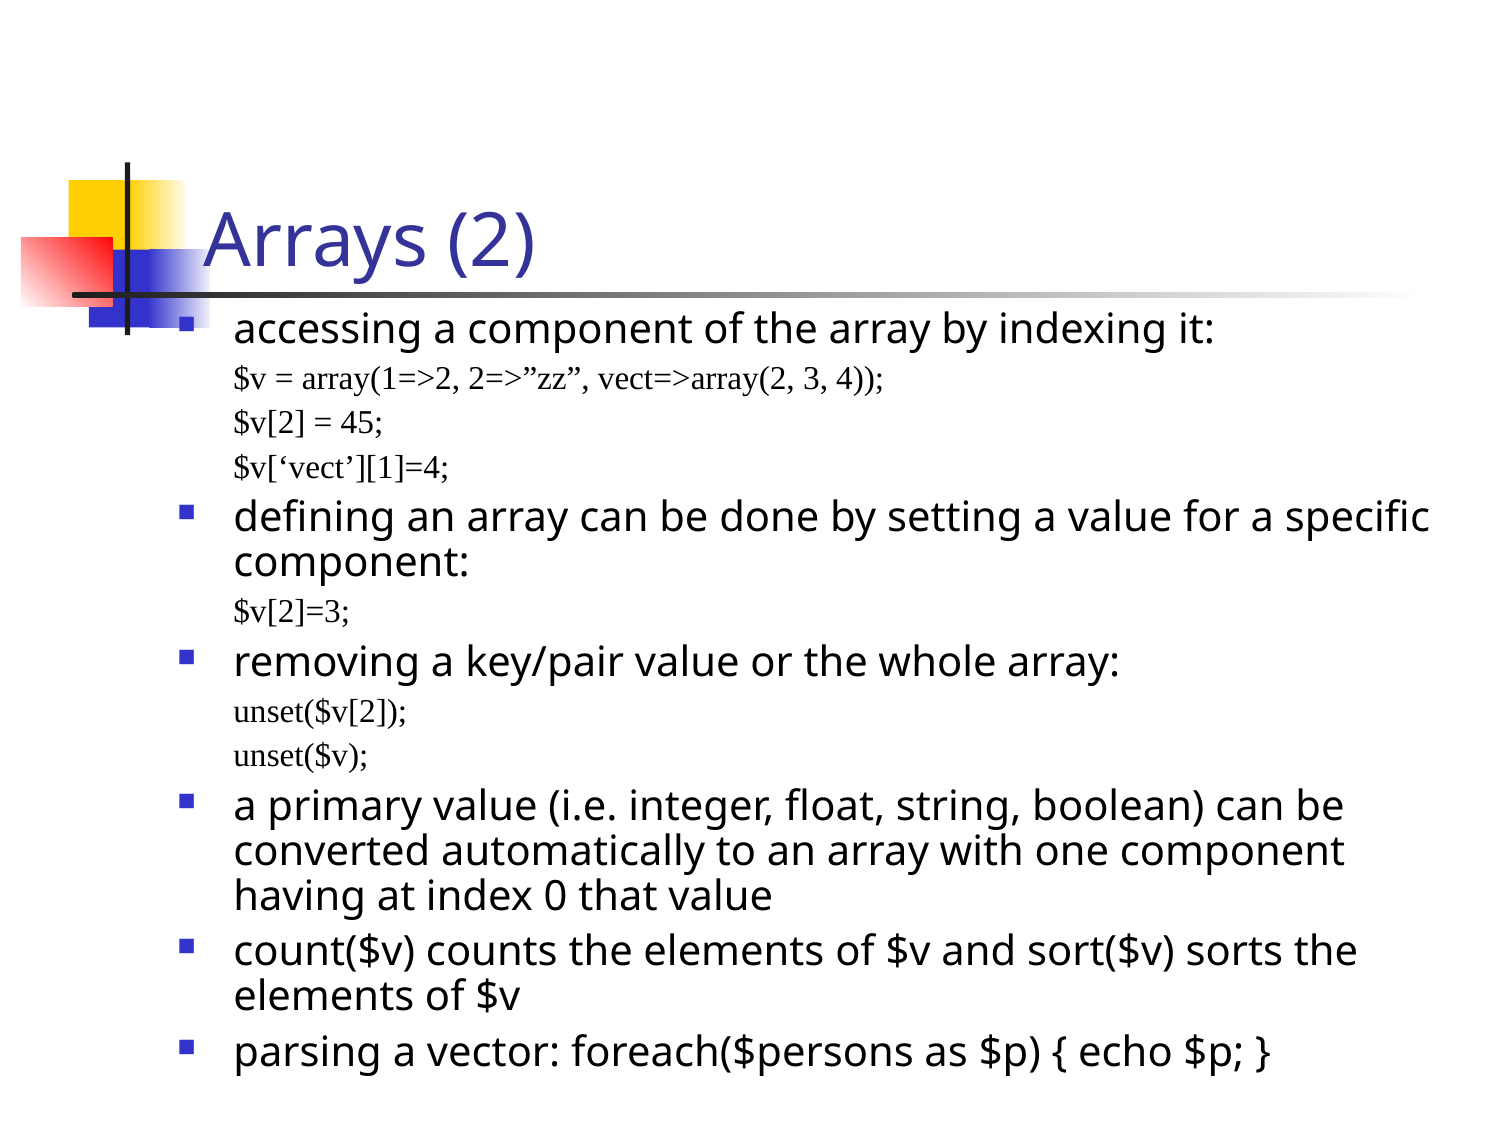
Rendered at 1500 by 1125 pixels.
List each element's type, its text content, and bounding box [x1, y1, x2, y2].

title Arrays (2) [188, 101, 1468, 289]
list accessing a component of the array by indexing it: $v = array(1=>2, 2=>”zz”, vect=>array(2, 3, 4)); $v[2] = 45; $v[‘vect’][1]=4; defining an array can be done by setting a value for a specific component: $v[2]=3; removing a key/pair value or the whole array: unset($v[2]); unset($v); a primary value (i.e. integer, float, string, boolean) can be converted automatically to an array with one component having at index 0 that value count($v) counts the elements of $v and sort($v) sorts the elements of $v parsing a vector: foreach($persons as $p) { echo $p; } [162, 299, 1500, 1125]
